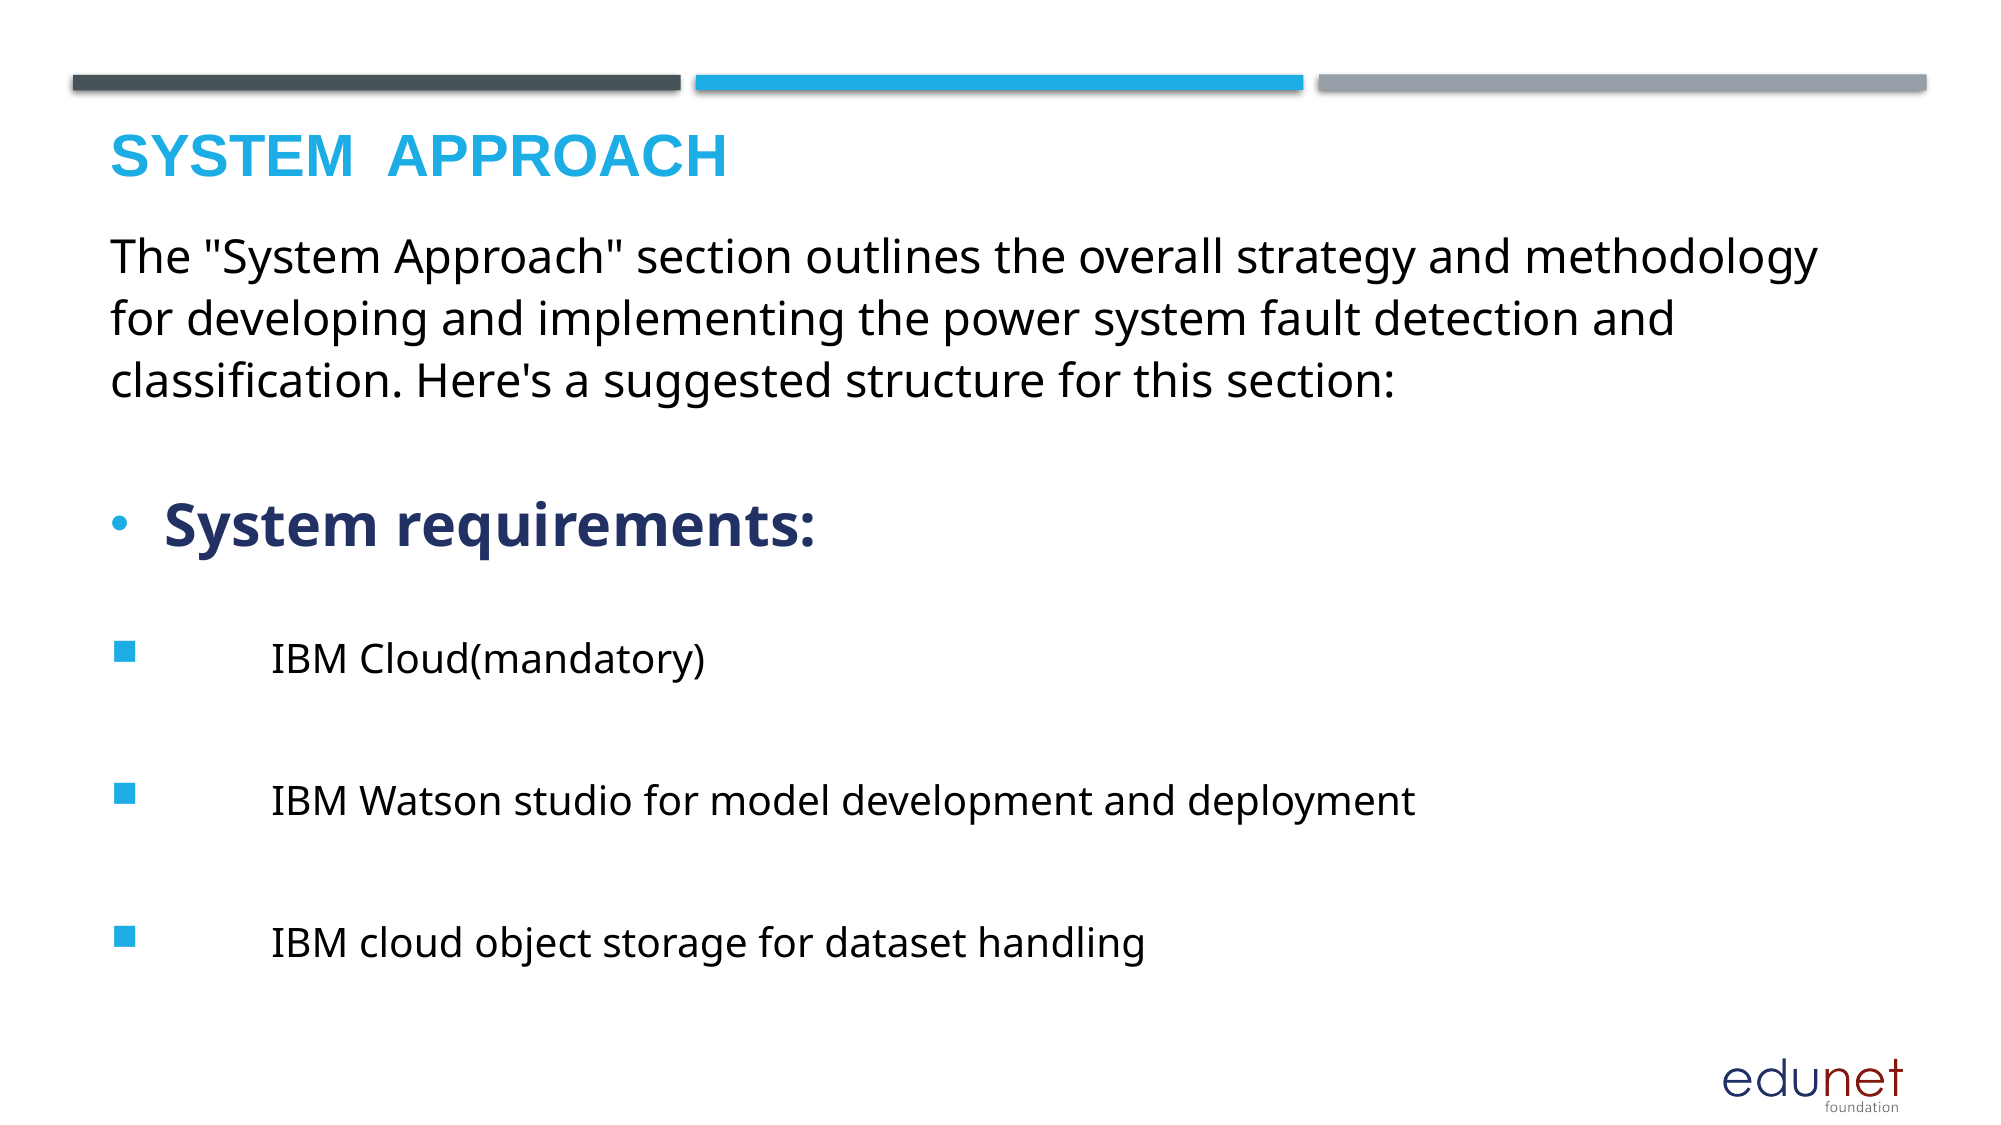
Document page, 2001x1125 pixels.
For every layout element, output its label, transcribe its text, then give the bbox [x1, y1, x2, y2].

list The "System Approach" section outlines the overall strategy and methodology for developing and implementing the power system fault detection and classification. Here's a suggested structure for this section: System requirements: IBM Cloud(mandatory) IBM Watson studio for model development and deployment IBM cloud object storage for dataset handling [95, 213, 1905, 981]
picture [1719, 1056, 1905, 1116]
title System Approach [95, 108, 1905, 196]
